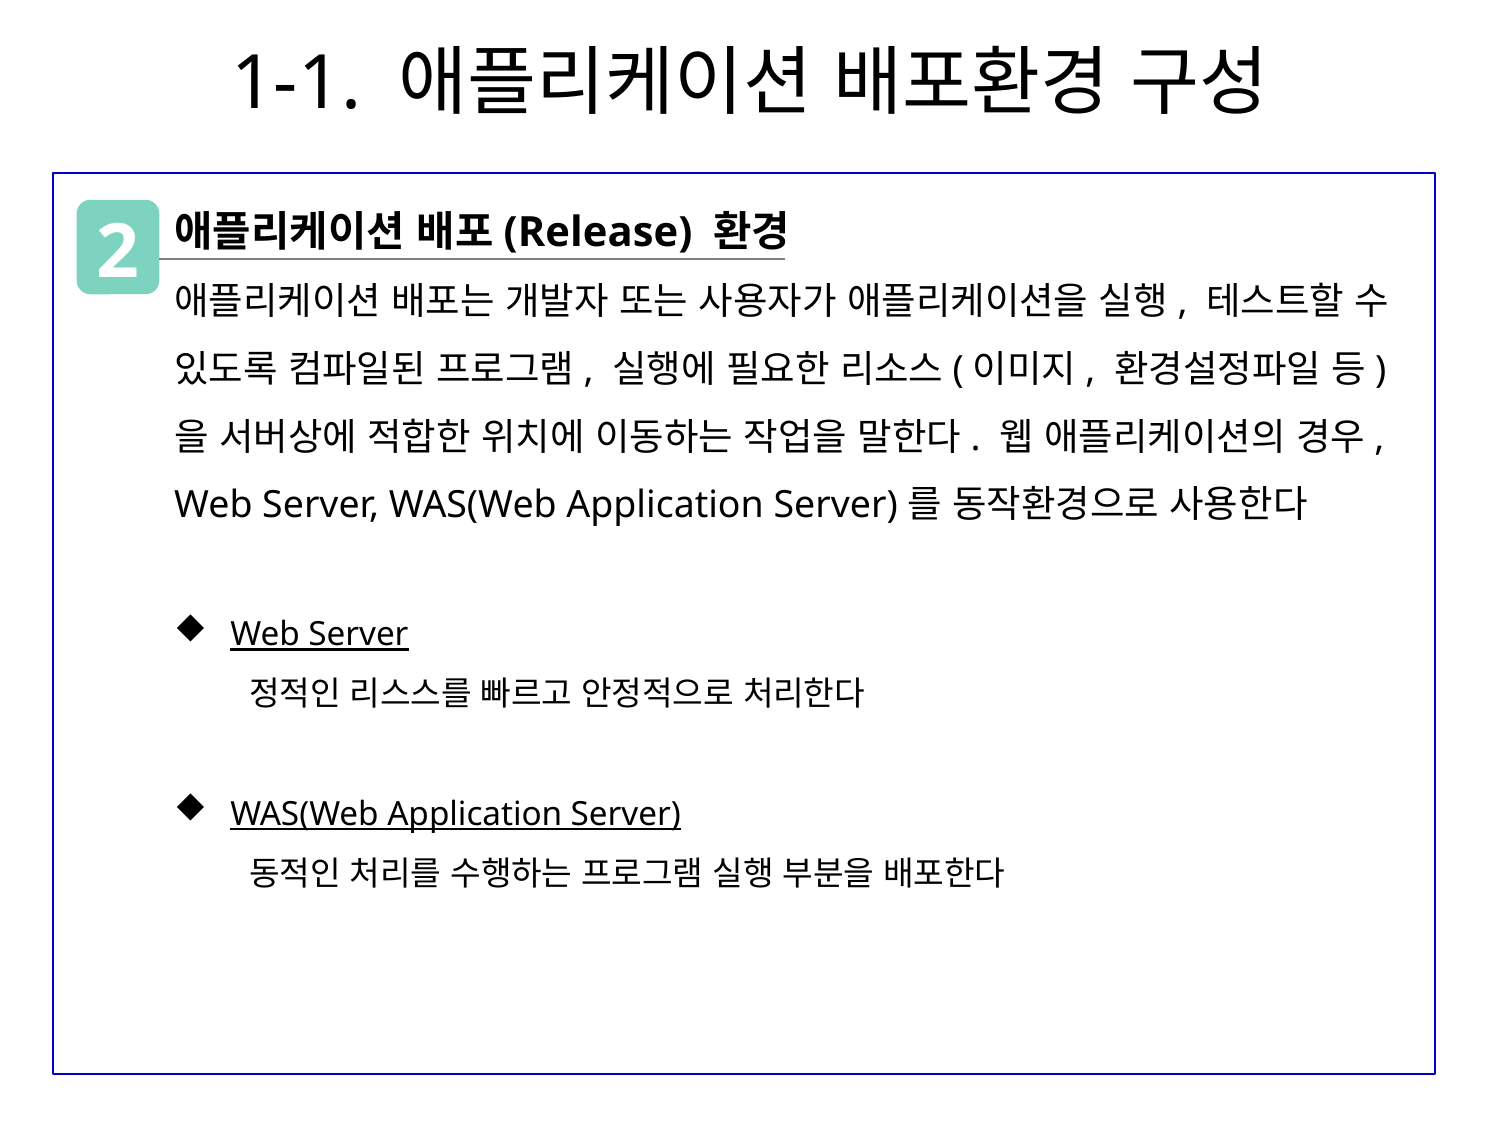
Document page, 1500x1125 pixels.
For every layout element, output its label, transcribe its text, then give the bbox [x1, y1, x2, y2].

title 1-1. 애플리케이션 배포환경 구성 [17, 7, 1483, 149]
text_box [52, 172, 1436, 1075]
